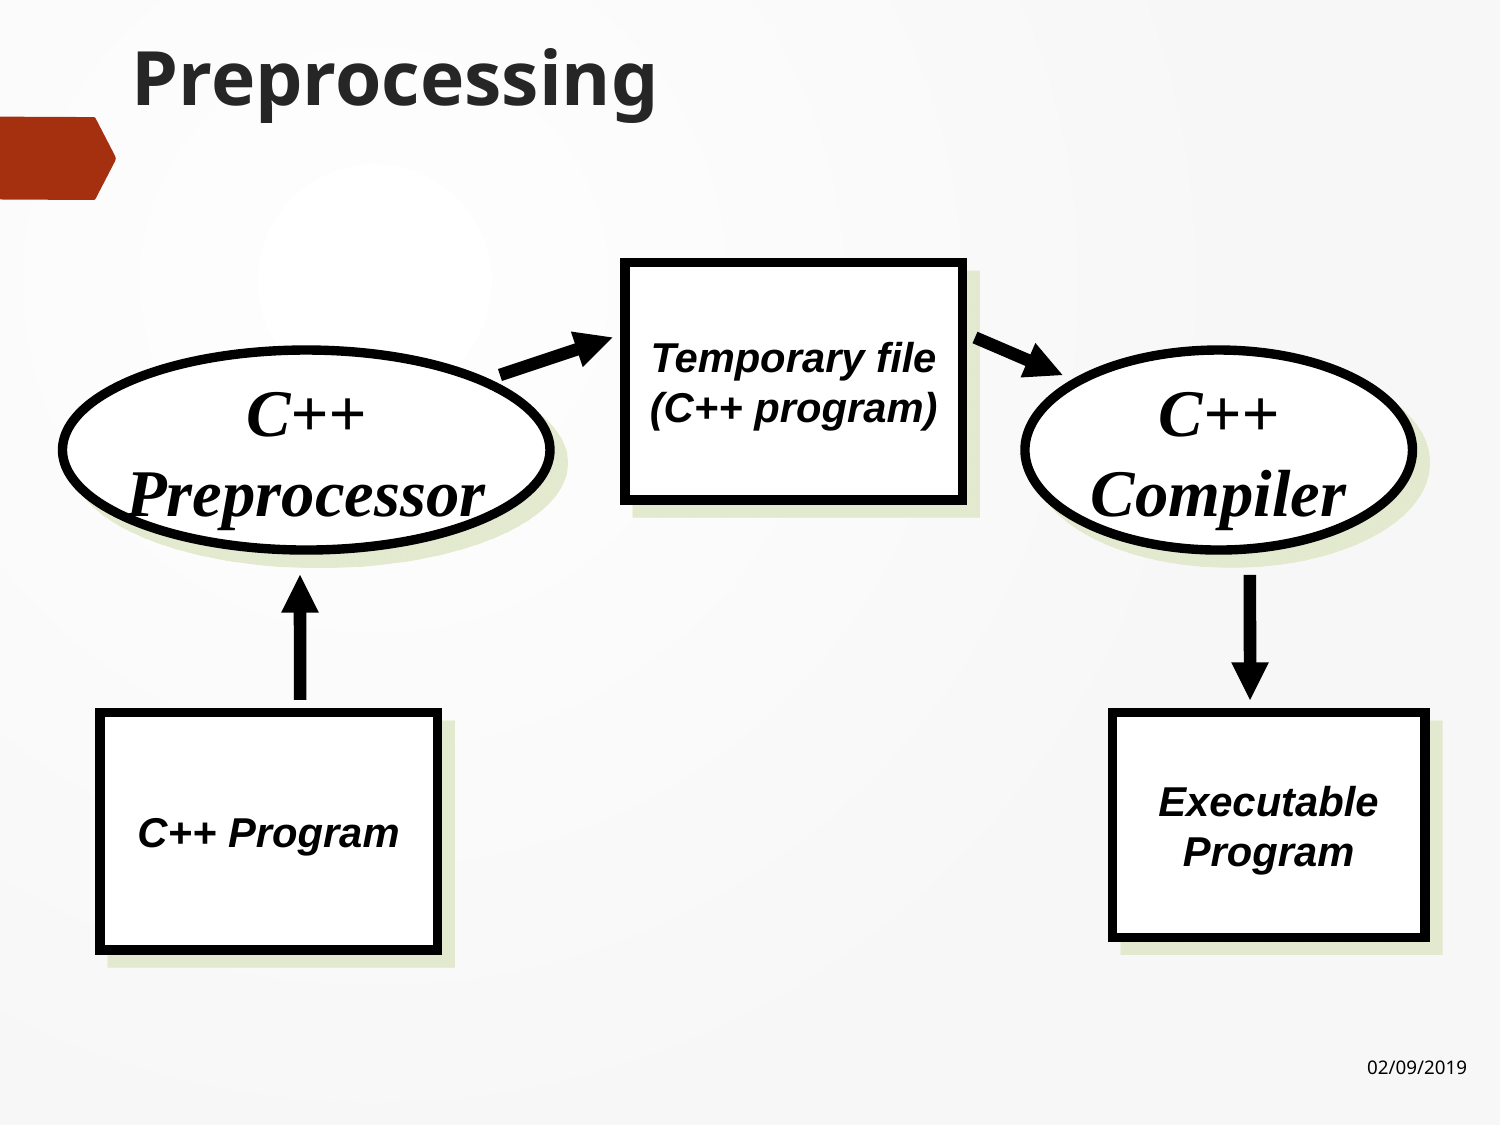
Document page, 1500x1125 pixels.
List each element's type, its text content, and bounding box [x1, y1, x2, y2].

title Preprocessing [116, 23, 1483, 158]
text_box Executable Program [1112, 712, 1425, 938]
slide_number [1260, 1037, 1483, 1098]
text_box [1243, 574, 1257, 700]
text_box [293, 574, 307, 700]
text_box Temporary file (C++ program) [624, 262, 963, 500]
text_box [974, 337, 1063, 376]
text_box C++ Program [99, 712, 438, 950]
text_box C++ Preprocessor [62, 350, 550, 551]
text_box C++ Compiler [1024, 350, 1413, 551]
text_box [499, 335, 613, 376]
